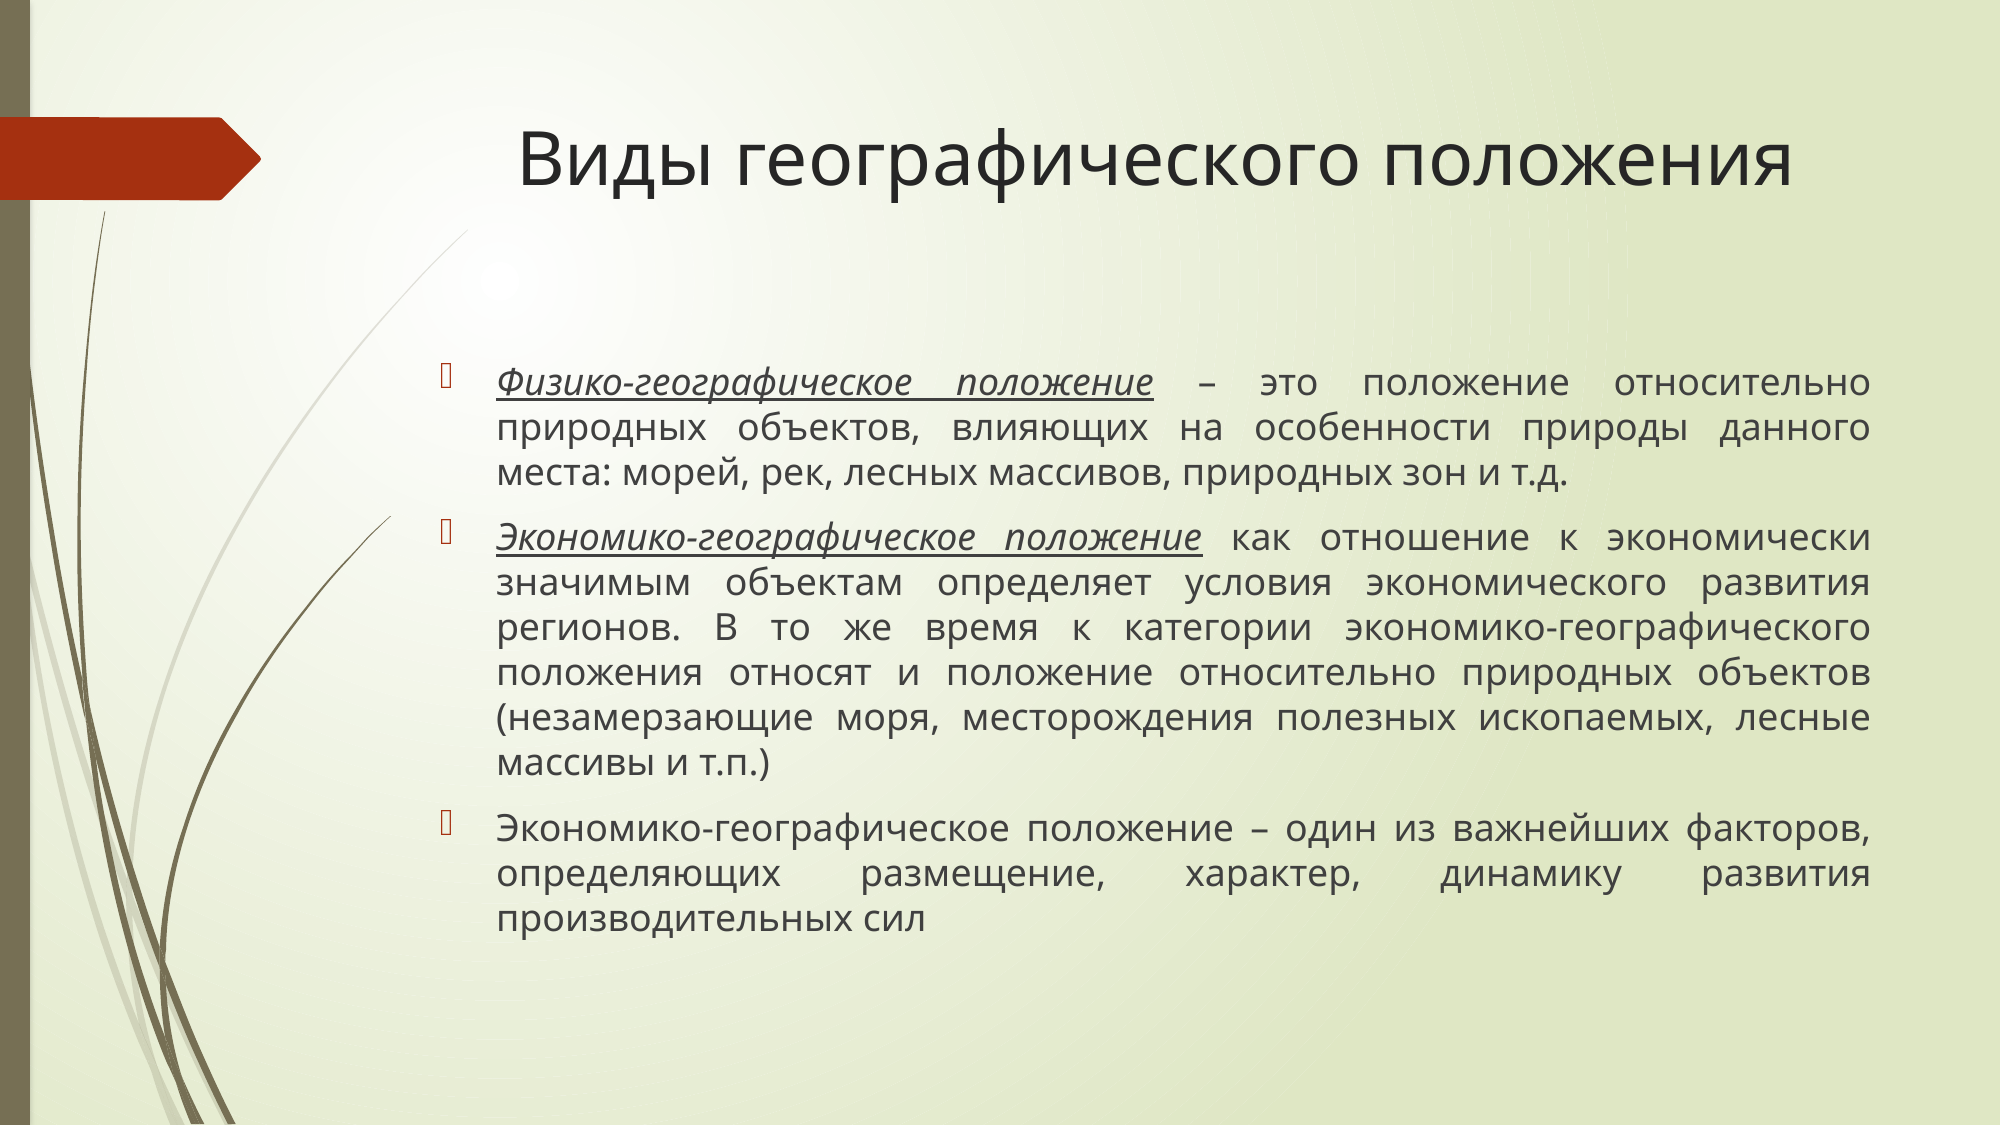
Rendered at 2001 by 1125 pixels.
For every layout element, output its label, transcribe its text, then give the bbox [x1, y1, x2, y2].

list Физико-географическое положение – это положение относительно природных объектов, влияющих на особенности природы данного места: морей, рек, лесных массивов, природных зон и т.д. Экономико-географическое положение как отношение к экономически значимым объектам определяет условия экономического развития регионов. В то же время к категории экономико-географического положения относят и положение относительно природных объектов (незамерзающие моря, месторождения полезных ископаемых, лесные массивы и т.п.) Экономико-географическое положение – один из важнейших факторов, определяющих размещение, характер, динамику развития производительных сил [424, 350, 1888, 970]
title Виды географического положения [425, 102, 1888, 313]
